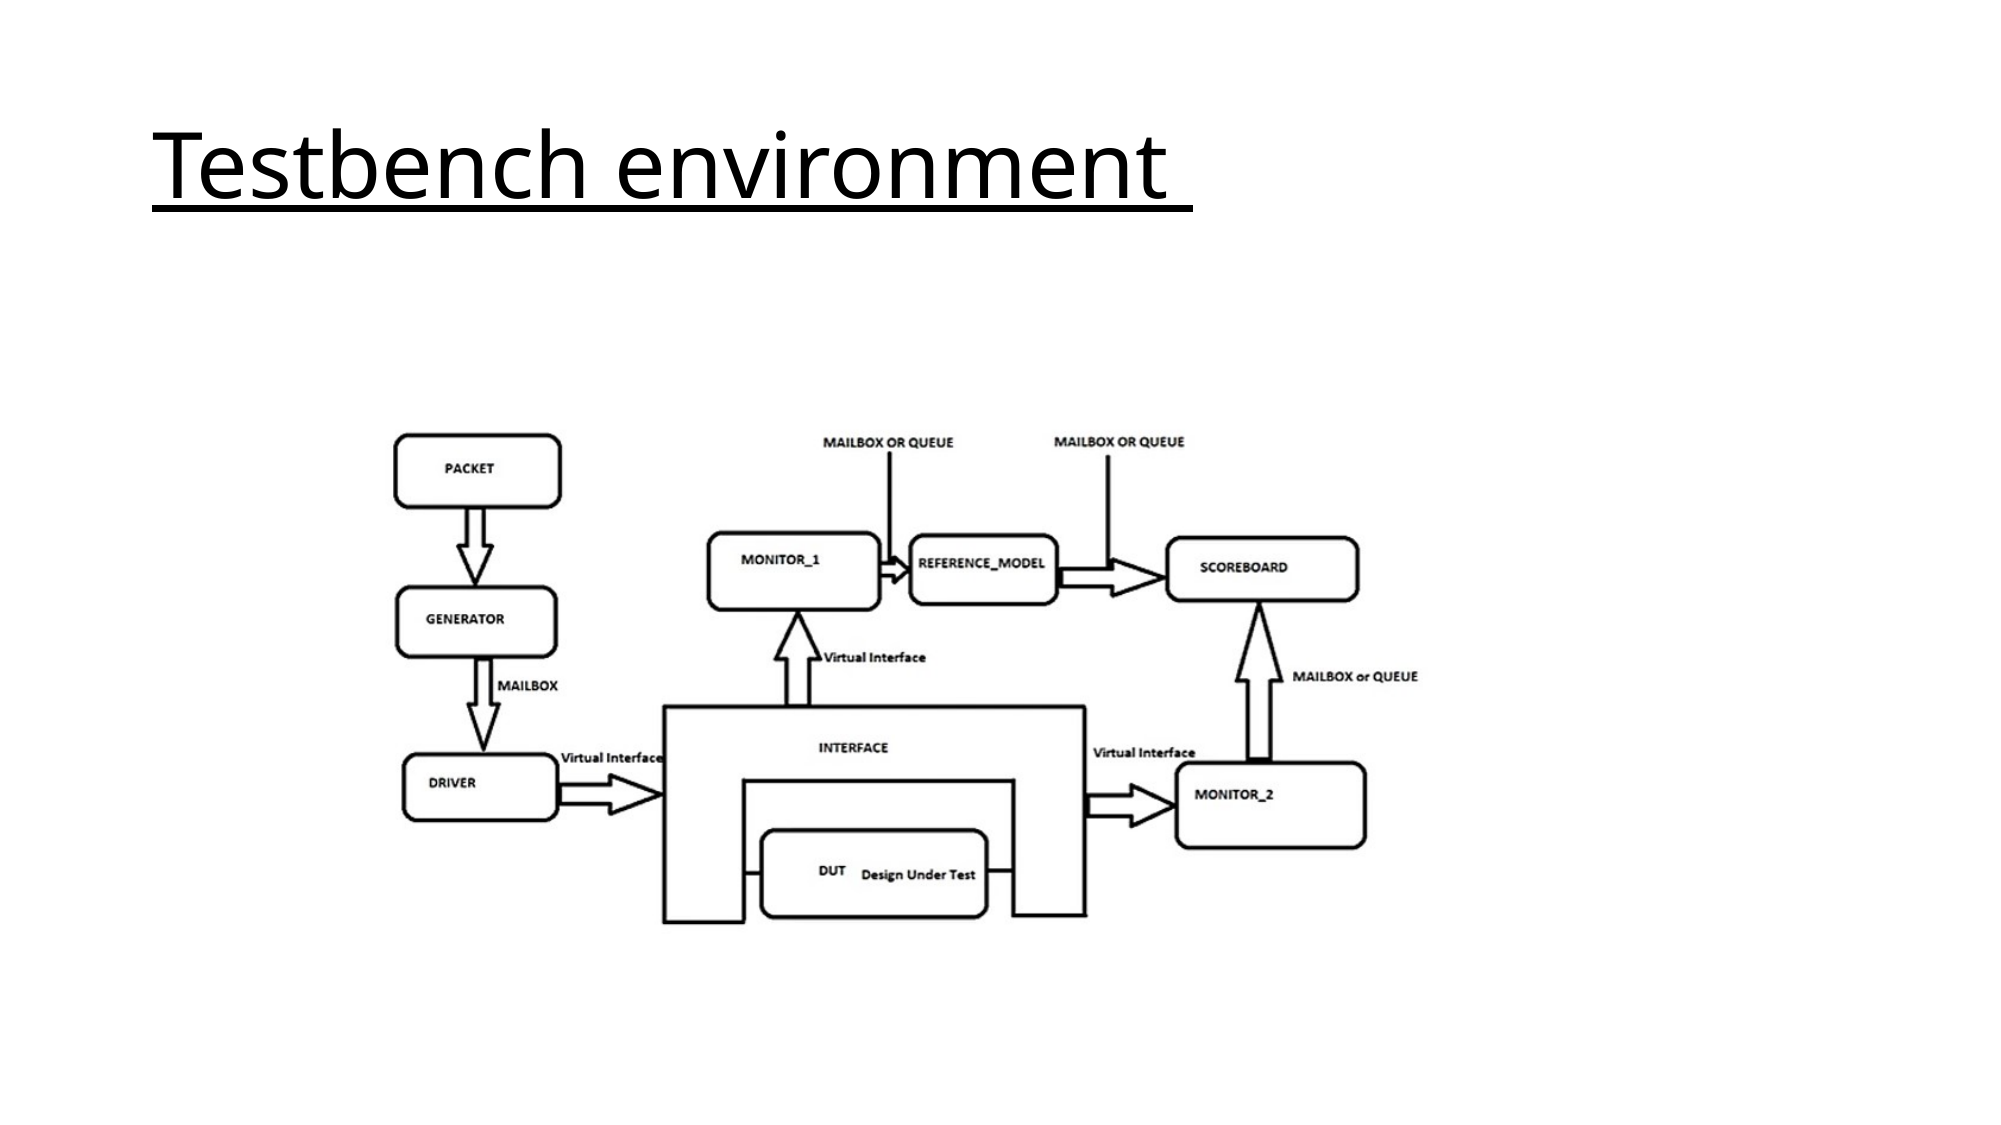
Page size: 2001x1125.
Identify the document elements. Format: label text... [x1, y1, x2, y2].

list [329, 297, 1506, 1011]
title Testbench environment [137, 59, 1863, 278]
